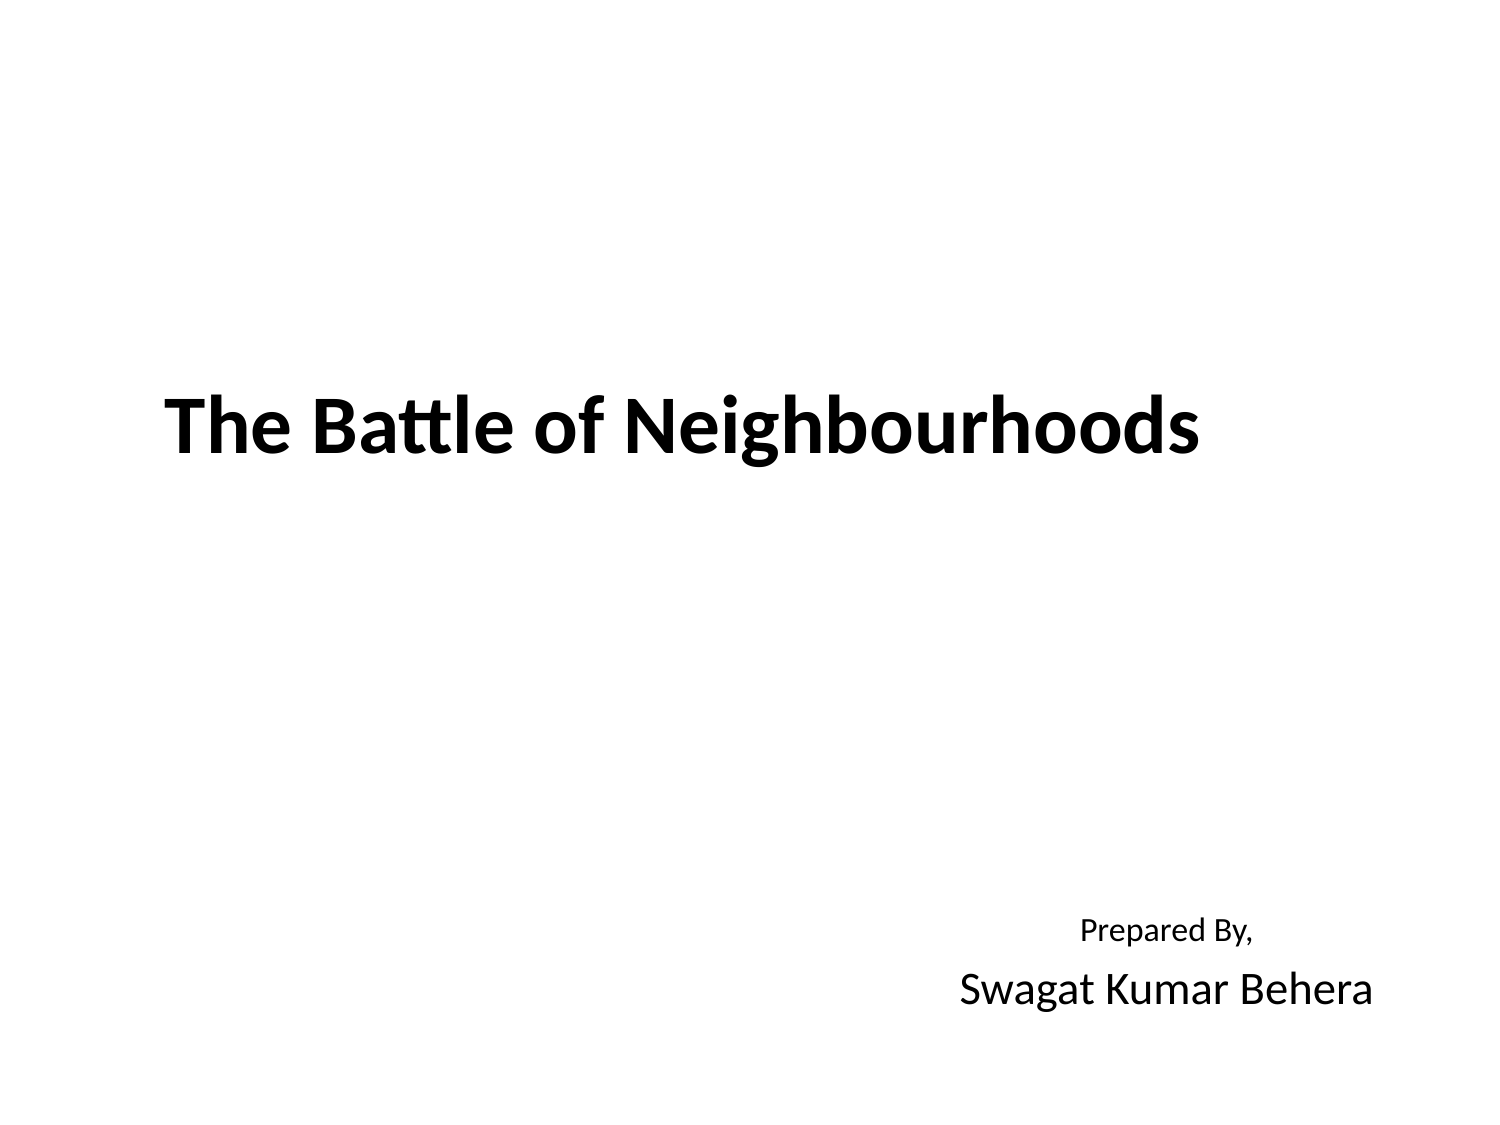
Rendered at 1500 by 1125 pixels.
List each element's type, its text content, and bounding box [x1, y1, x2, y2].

subtitle Prepared By, Swagat Kumar Behera [937, 900, 1397, 1025]
text_box The Battle of Neighbourhoods [150, 362, 1325, 478]
